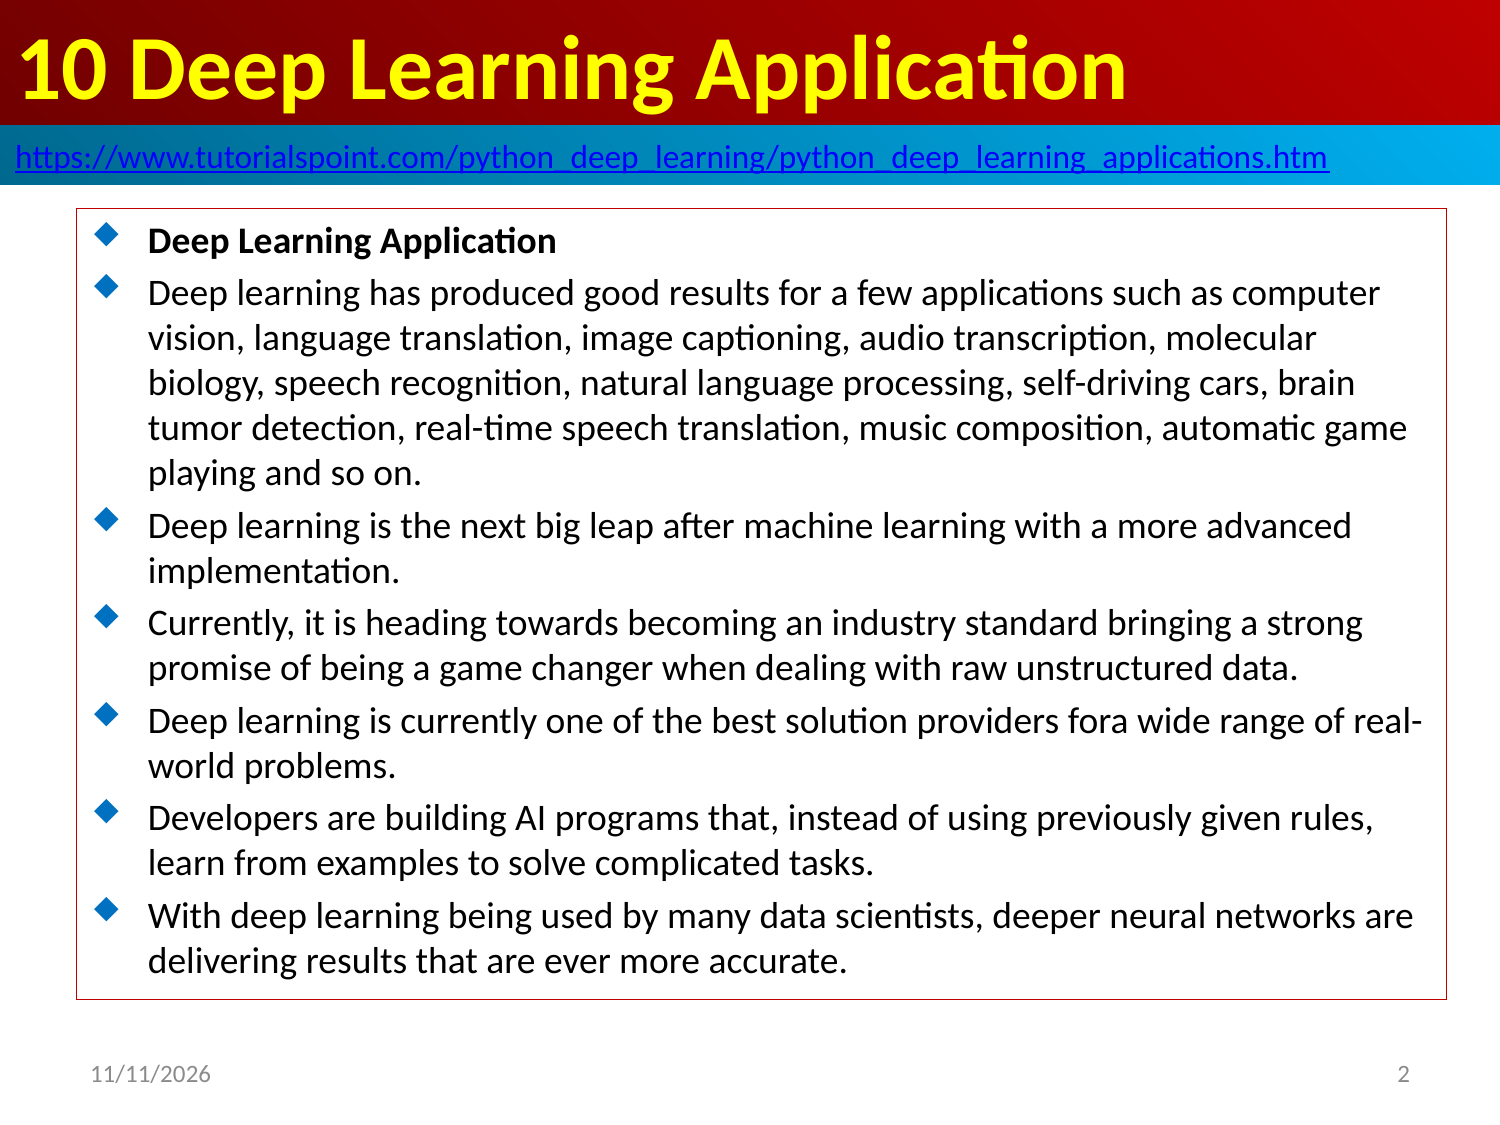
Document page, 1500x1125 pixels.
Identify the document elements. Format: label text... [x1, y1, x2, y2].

text_box https://www.tutorialspoint.com/python_deep_learning/python_deep_learning_applications.htm [0, 125, 1500, 185]
title 10 Deep Learning Application [0, 0, 1500, 125]
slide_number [75, 1042, 425, 1103]
subtitle Deep Learning Application Deep learning has produced good results for a few applications such as computer vision, language translation, image captioning, audio transcription, molecular biology, speech recognition, natural language processing, self-driving cars, brain tumor detection, real-time speech translation, music composition, automatic game playing and so on. Deep learning is the next big leap after machine learning with a more advanced implementation. Currently, it is heading towards becoming an industry standard bringing a strong promise of being a game changer when dealing with raw unstructured data. Deep learning is currently one of the best solution providers fora wide range of real-world problems. Developers are building AI programs that, instead of using previously given rules, learn from examples to solve complicated tasks. With deep learning being used by many data scientists, deeper neural networks are delivering results that are ever more accurate. [76, 208, 1447, 1000]
slide_number 2 [1074, 1042, 1425, 1103]
